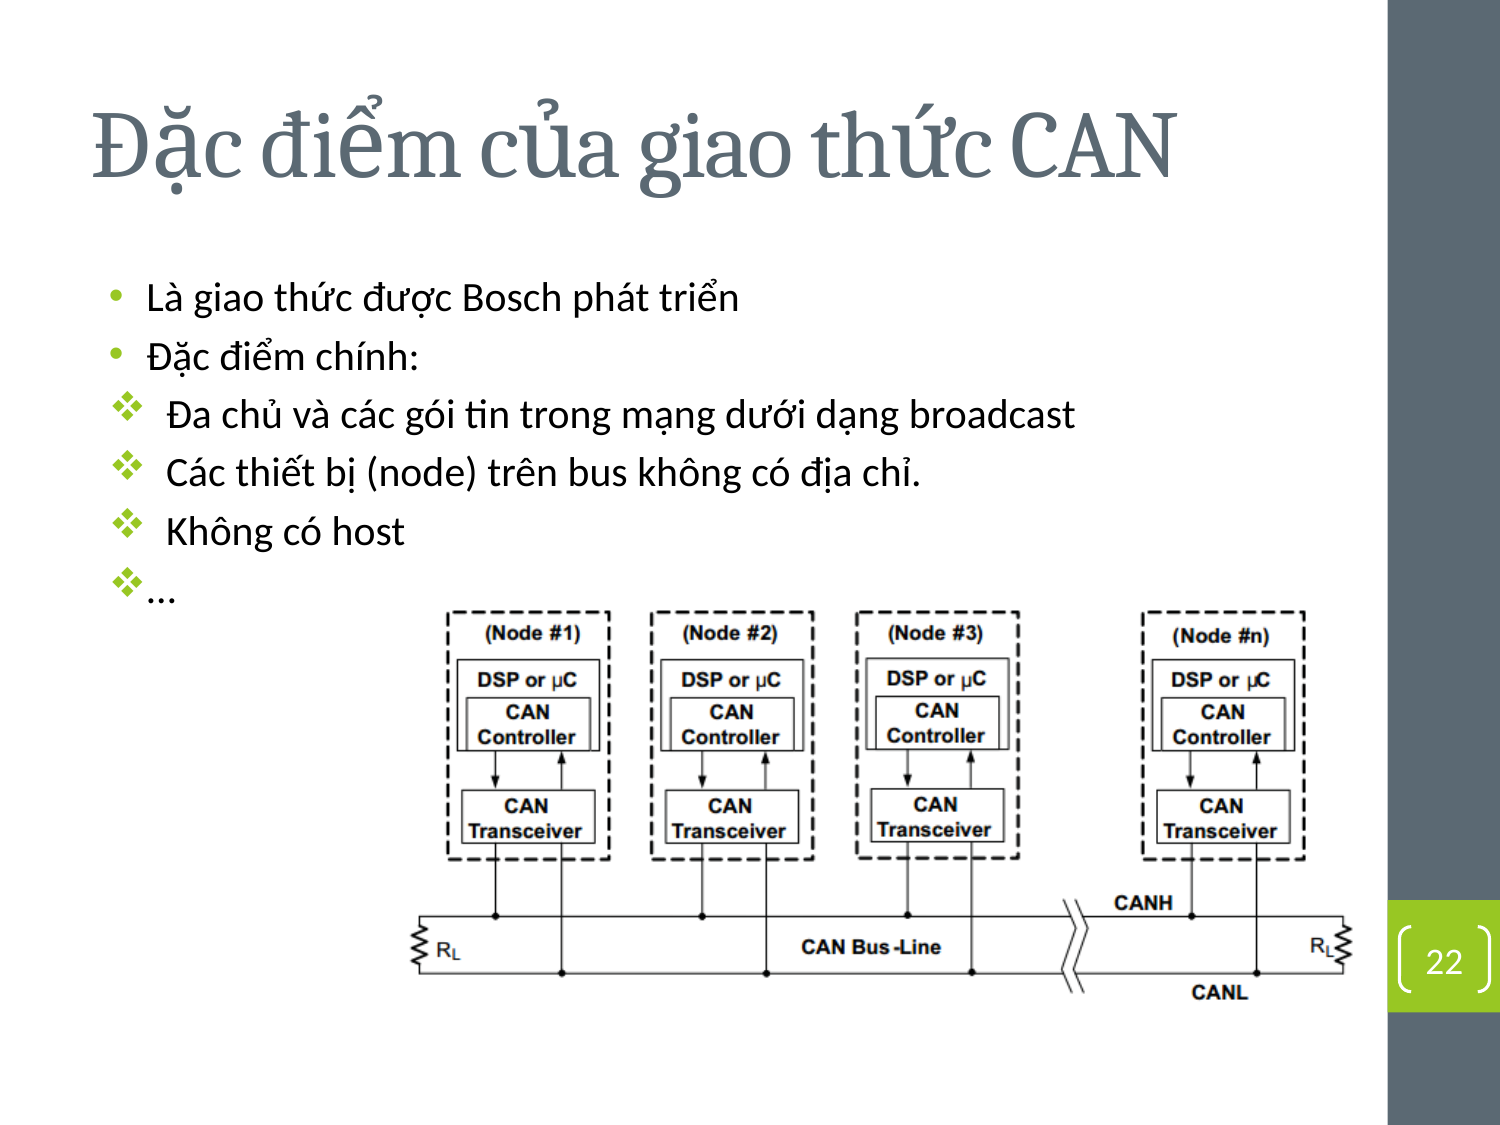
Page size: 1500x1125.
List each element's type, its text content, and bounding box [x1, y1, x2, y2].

picture [374, 599, 1379, 1013]
list Là giao thức được Bosch phát triển Đặc điểm chính: Đa chủ và các gói tin trong mạng dưới dạng broadcast Các thiết bị (node) trên bus không có địa chỉ. Không có host … [75, 262, 1325, 1050]
slide_number 22 [1397, 925, 1492, 994]
title Đặc điểm của giao thức CAN [75, 45, 1325, 233]
